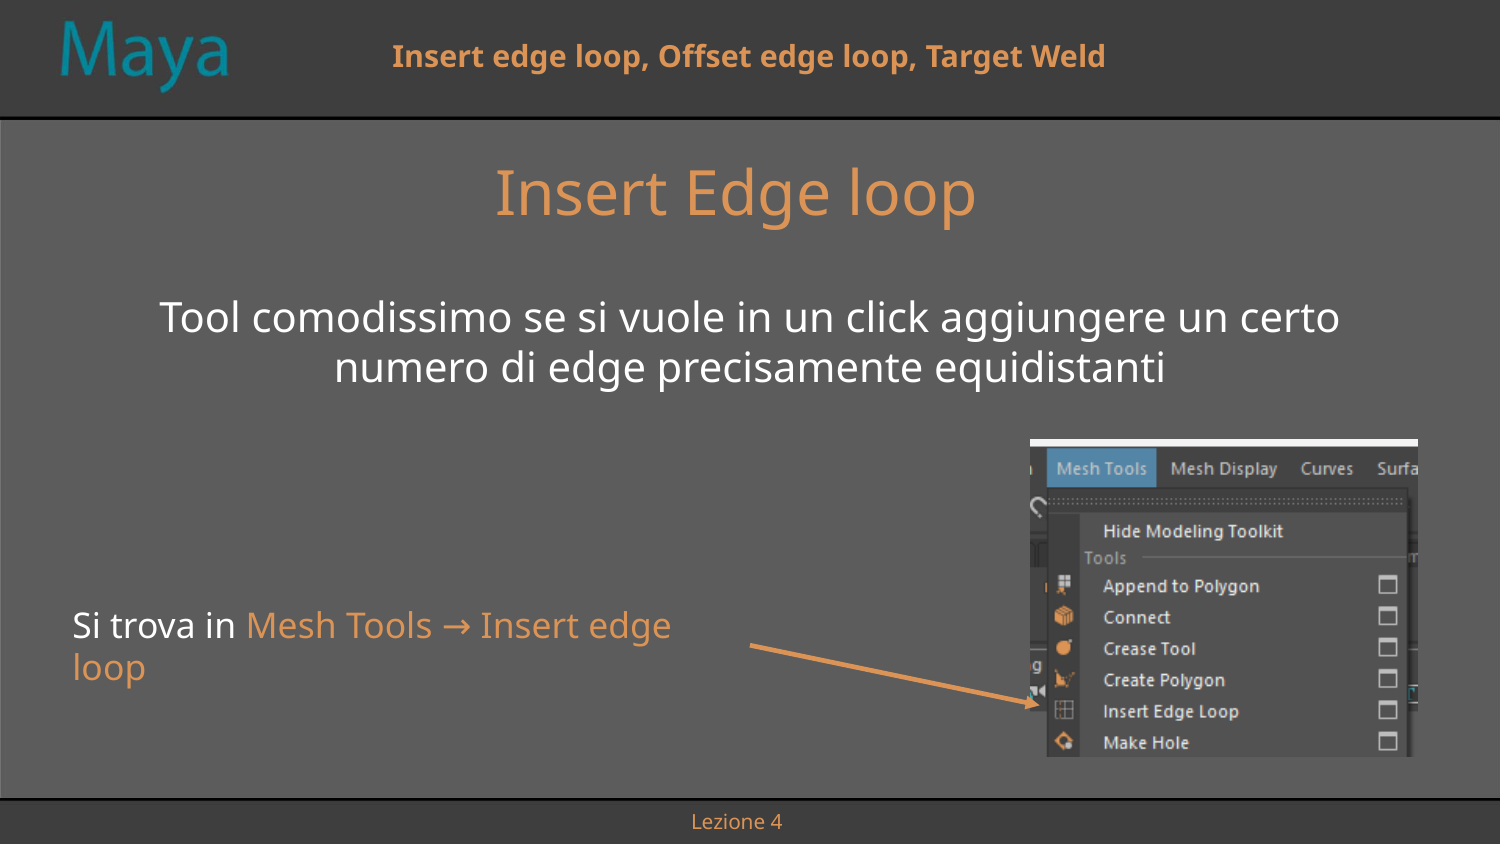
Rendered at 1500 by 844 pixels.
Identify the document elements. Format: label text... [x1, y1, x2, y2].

text_box Si trova in Mesh Tools → Insert edge loop [57, 587, 750, 703]
picture [0, 0, 1500, 844]
text_box Tool comodissimo se si vuole in un click aggiungere un certo numero di edge precisamente equidistanti [115, 276, 1385, 407]
title Insert edge loop, Offset edge loop, Target Weld [364, 21, 1136, 106]
text_box Lezione 4 [605, 793, 868, 844]
text_box Insert Edge loop [432, 138, 1041, 243]
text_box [749, 624, 1040, 706]
